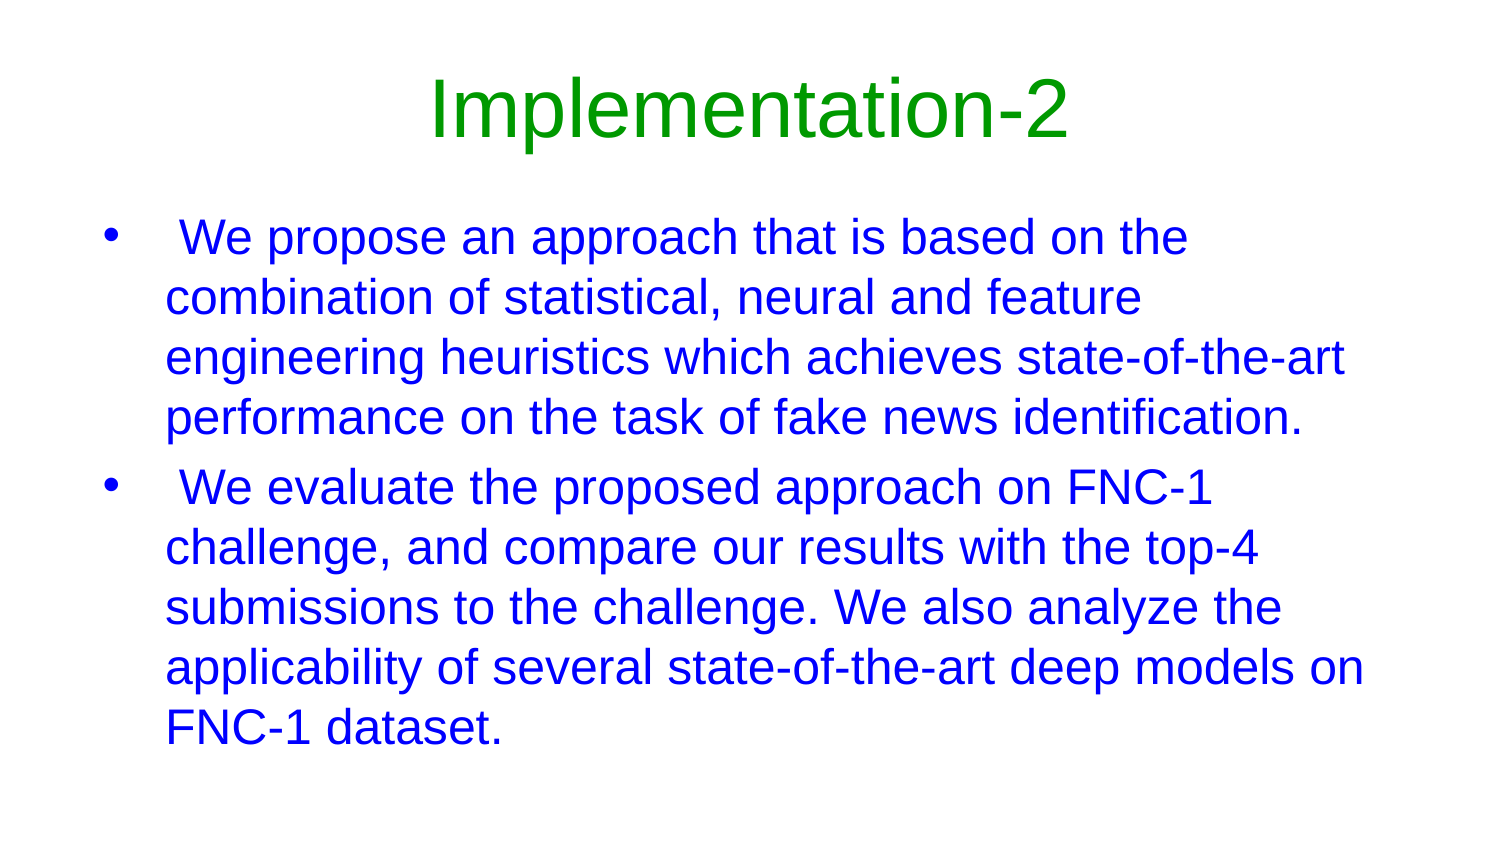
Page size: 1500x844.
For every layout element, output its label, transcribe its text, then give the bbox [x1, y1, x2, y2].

title Implementation-2 [75, 33, 1425, 175]
list We propose an approach that is based on the combination of statistical, neural and feature engineering heuristics which achieves state-of-the-art performance on the task of fake news identification. We evaluate the proposed approach on FNC-1 challenge, and compare our results with the top-4 submissions to the challenge. We also analyze the applicability of several state-of-the-art deep models on FNC-1 dataset. [75, 196, 1425, 772]
